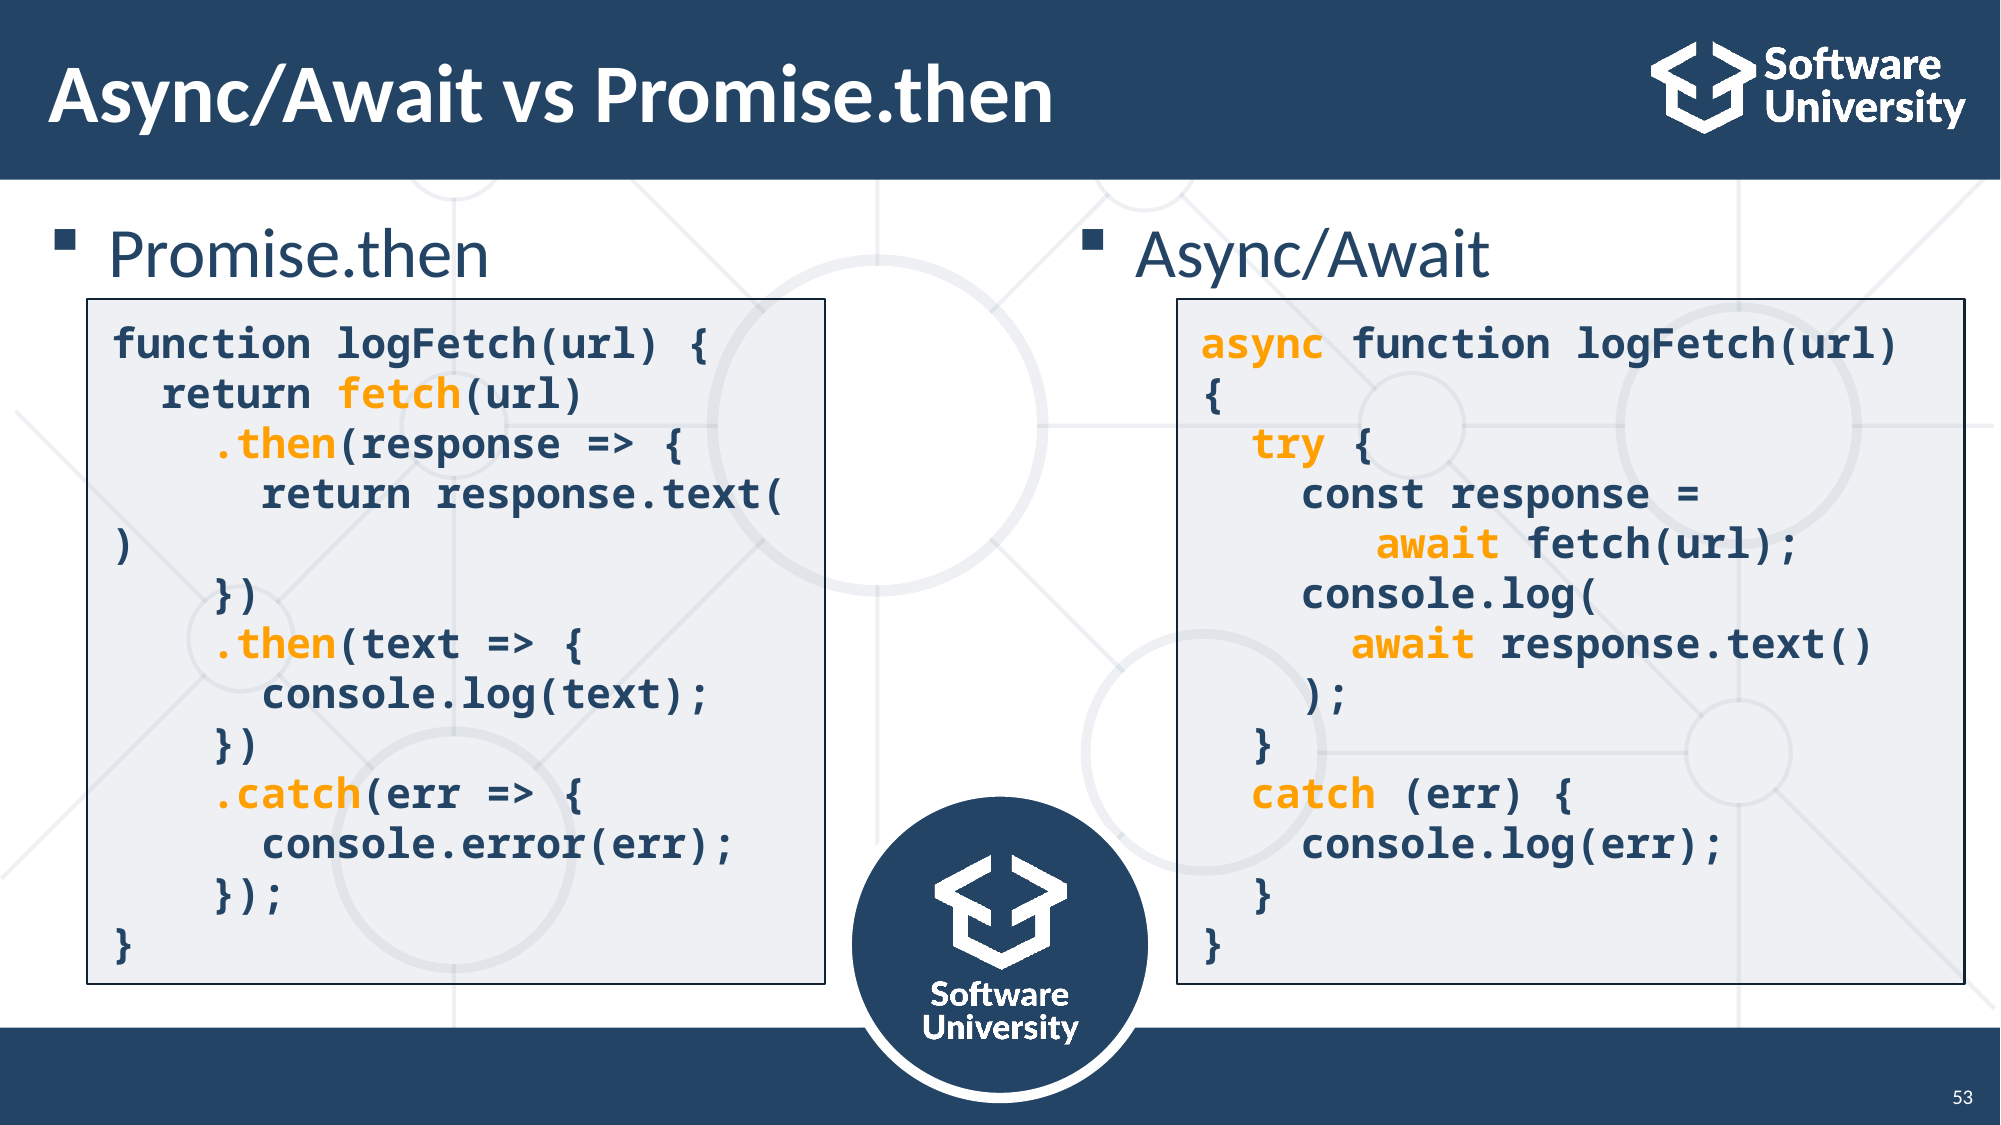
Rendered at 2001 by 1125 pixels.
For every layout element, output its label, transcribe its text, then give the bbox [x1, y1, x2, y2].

picture [1651, 41, 1966, 134]
text_box async function logFetch(url) { try { const response = await fetch(url); console.log( await response.text() ); } catch (err) { console.log(err); } } [1177, 298, 1965, 985]
title Async/Await vs Promise.then [31, 16, 1625, 162]
slide_number 53 [1927, 1067, 1989, 1117]
list Async/Await [1059, 196, 1969, 1010]
picture [921, 854, 1079, 1049]
text_box function logFetch(url) { return fetch(url) .then(response => { return response.text() }) .then(text => { console.log(text); }) .catch(err => { console.error(err); }); } [87, 298, 825, 985]
list Promise.then [31, 196, 941, 1010]
